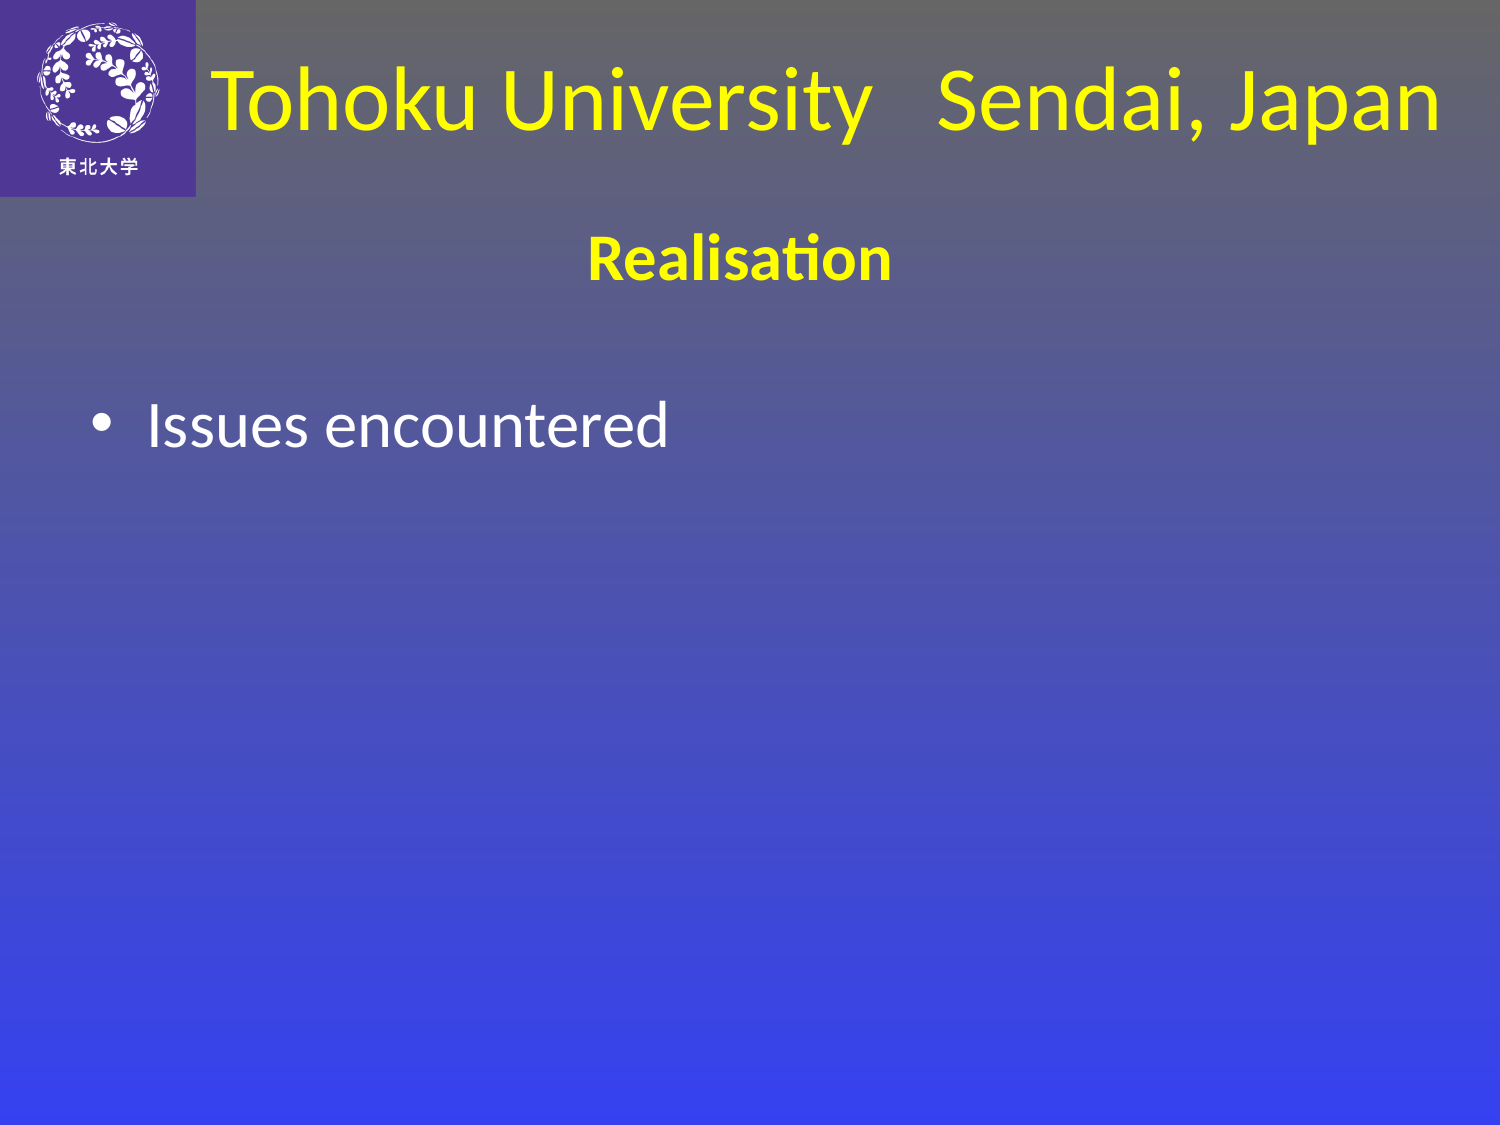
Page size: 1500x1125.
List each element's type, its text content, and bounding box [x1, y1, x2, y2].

list Issues encountered [75, 373, 1425, 1005]
text_box Tohoku University Sendai, Japan [196, 0, 1500, 188]
text_box Realisation [65, 196, 1416, 313]
picture [0, 0, 196, 197]
